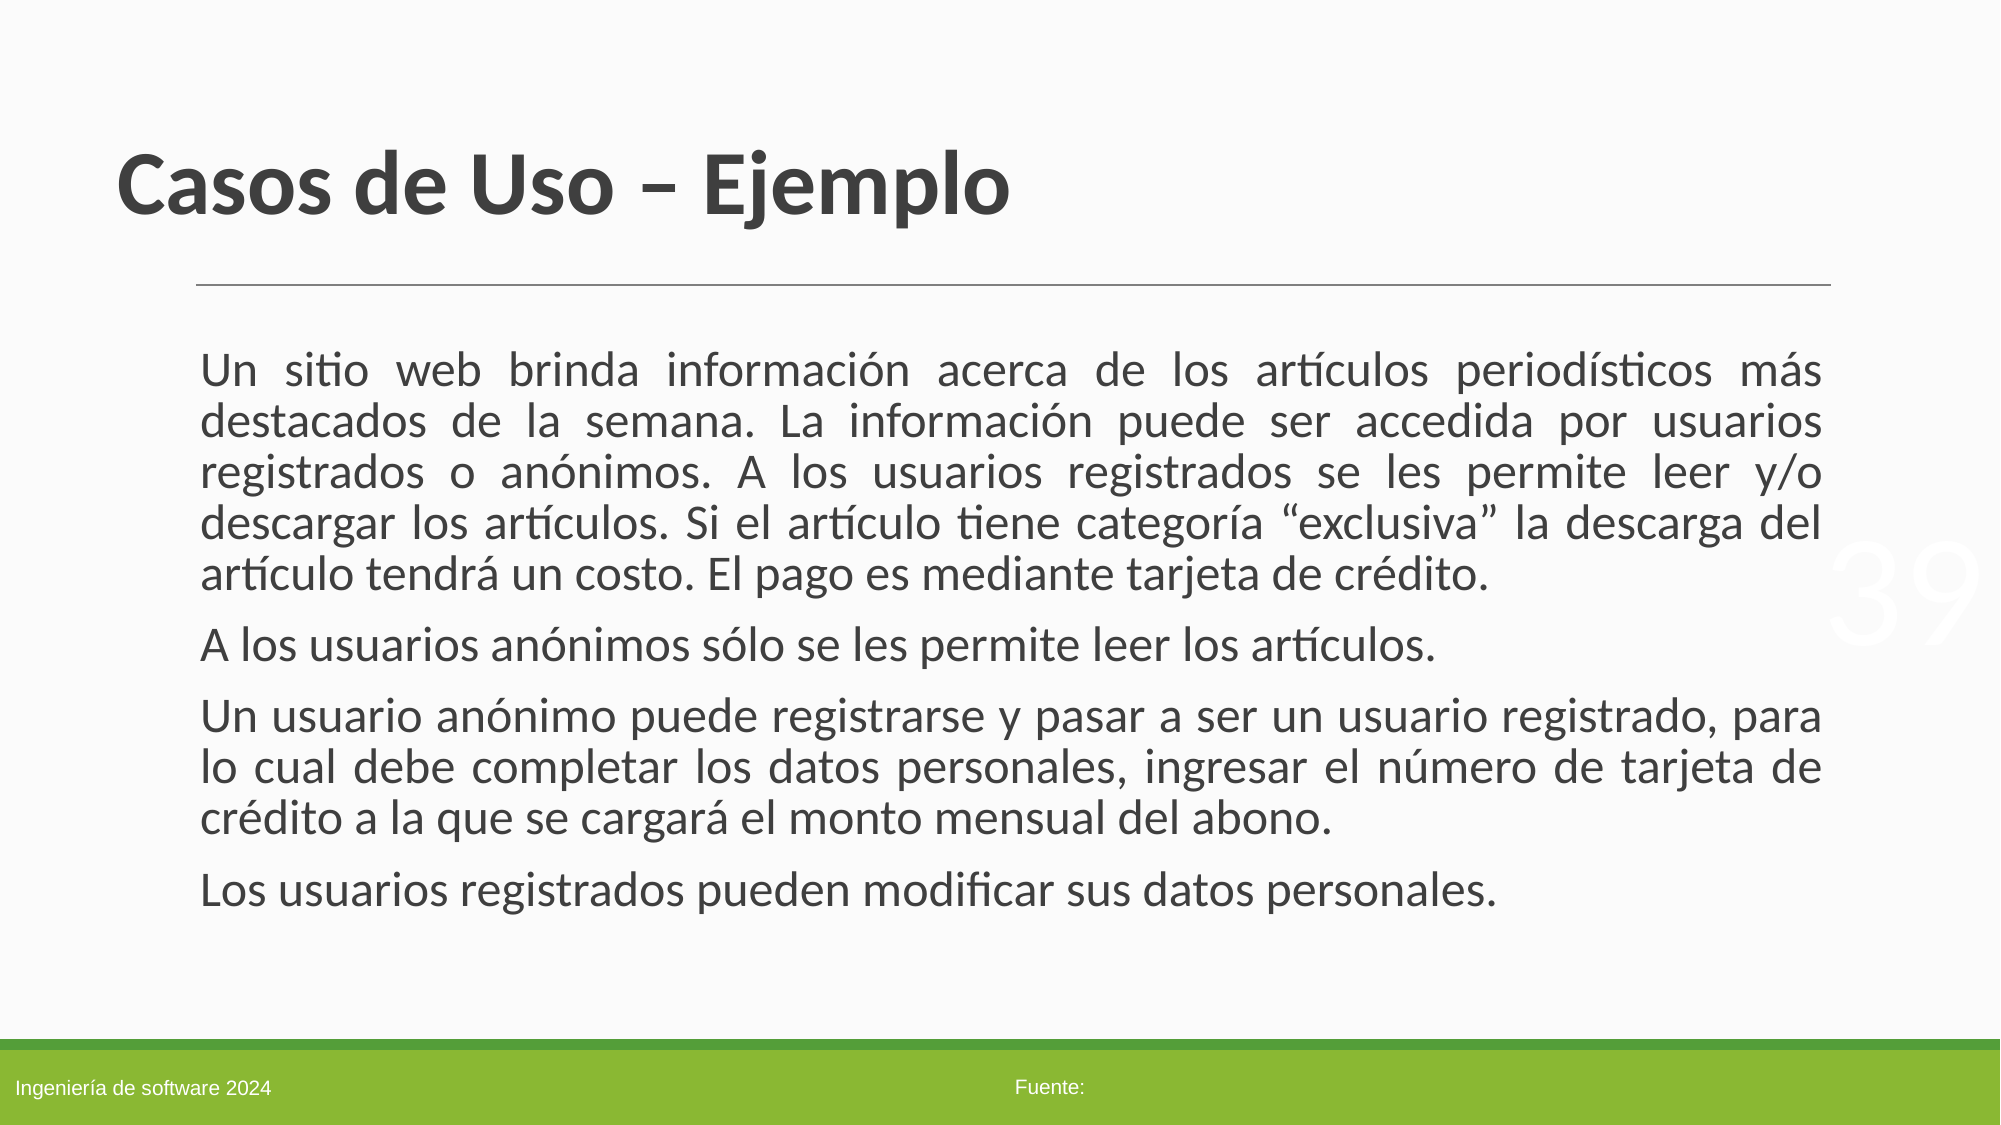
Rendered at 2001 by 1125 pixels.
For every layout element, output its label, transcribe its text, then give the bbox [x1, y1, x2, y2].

slide_number 39 [1520, 456, 2000, 686]
list Un sitio web brinda información acerca de los artículos periodísticos más destacados de la semana. La información puede ser accedida por usuarios registrados o anónimos. A los usuarios registrados se les permite leer y/o descargar los artículos. Si el artículo tiene categoría “exclusiva” la descarga del artículo tendrá un costo. El pago es mediante tarjeta de crédito. A los usuarios anónimos sólo se les permite leer los artículos. Un usuario anónimo puede registrarse y pasar a ser un usuario registrado, para lo cual debe completar los datos personales, ingresar el número de tarjeta de crédito a la que se cargará el monto mensual del abono. Los usuarios registrados pueden modificar sus datos personales. [184, 338, 1839, 999]
title Casos de Uso – Ejemplo [102, 81, 1875, 291]
